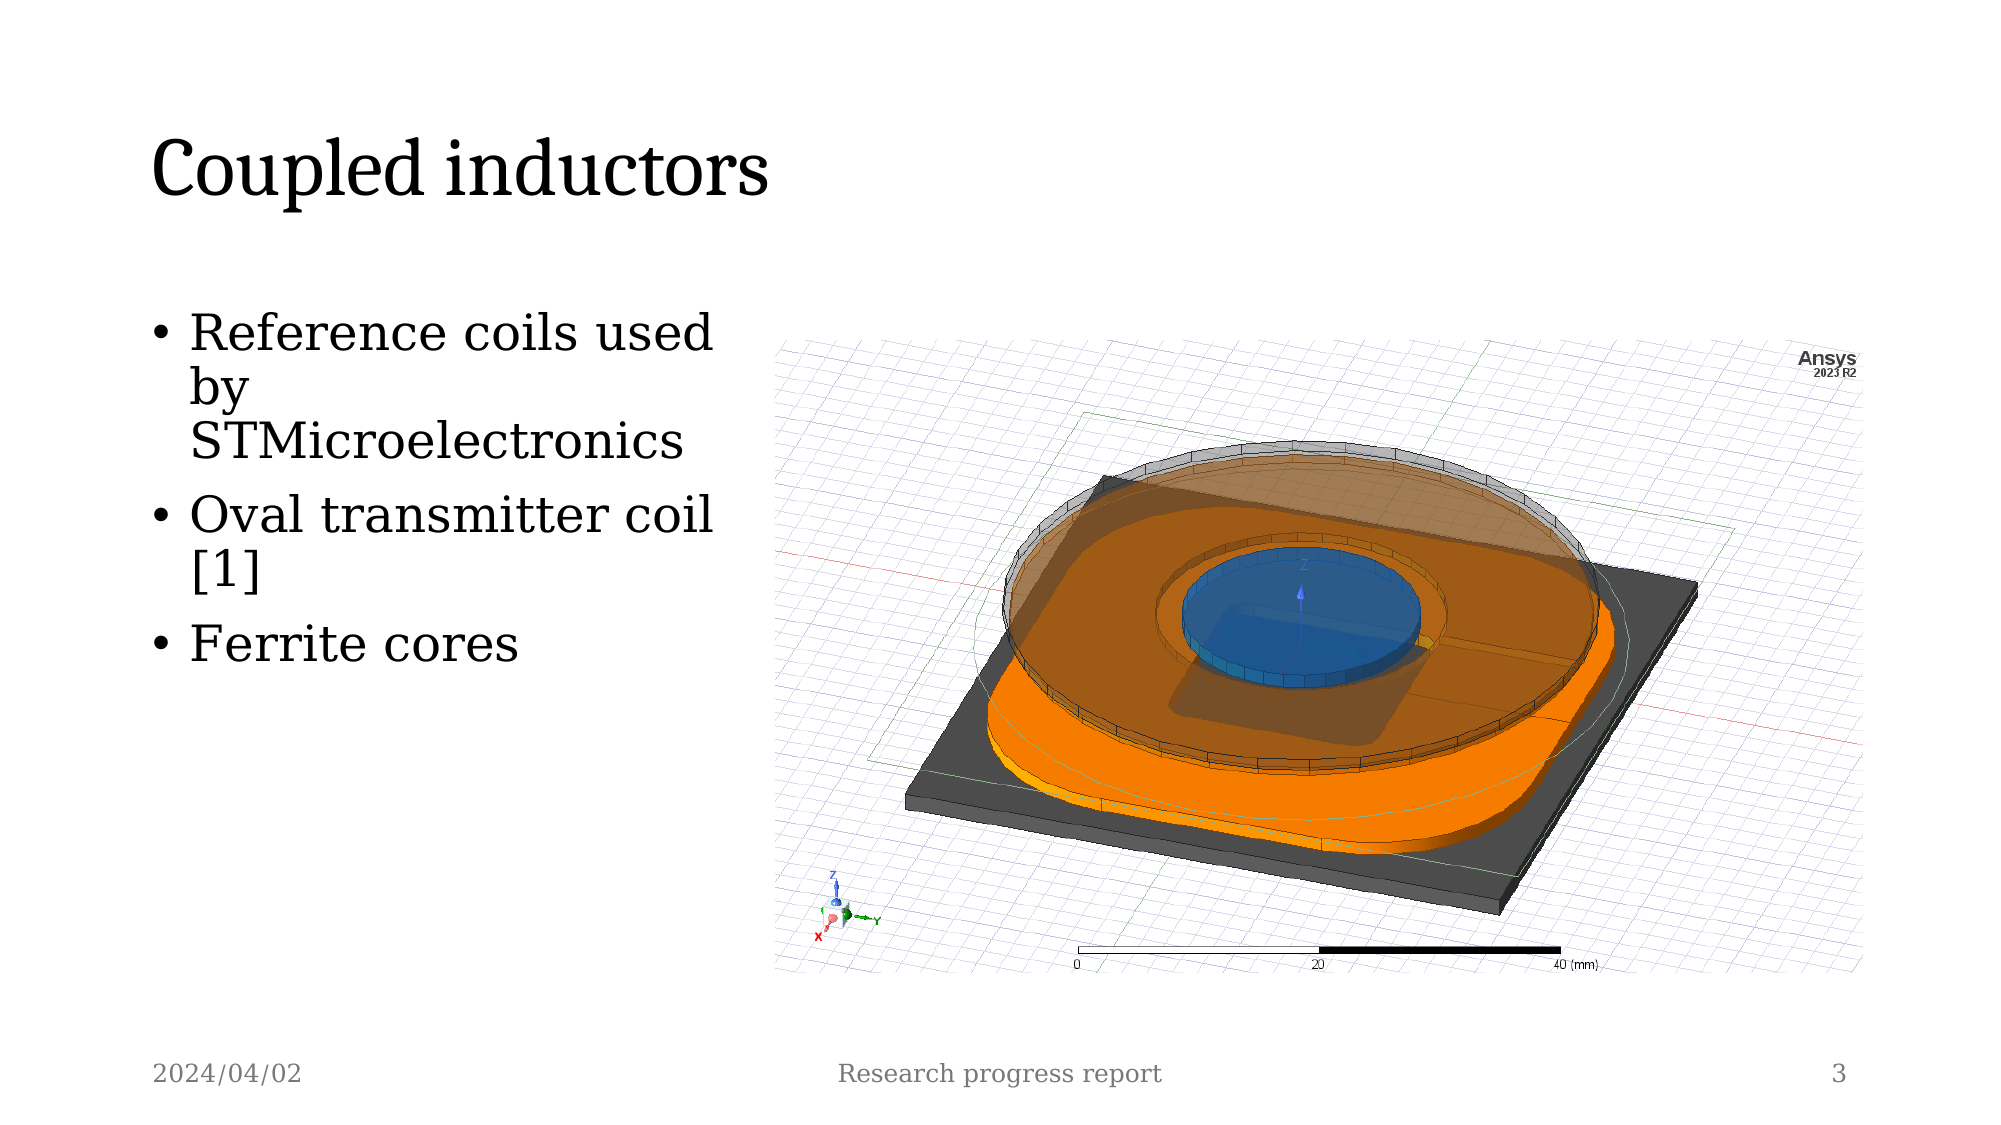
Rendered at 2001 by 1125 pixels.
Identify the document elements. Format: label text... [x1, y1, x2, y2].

footer Research progress report [662, 1042, 1338, 1103]
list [774, 339, 1863, 973]
title Coupled inductors [137, 59, 1863, 278]
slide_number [137, 1042, 588, 1103]
slide_number 3 [1412, 1042, 1863, 1103]
list Reference coils used by STMicroelectronics Oval transmitter coil [1] Ferrite cores [137, 299, 752, 1014]
